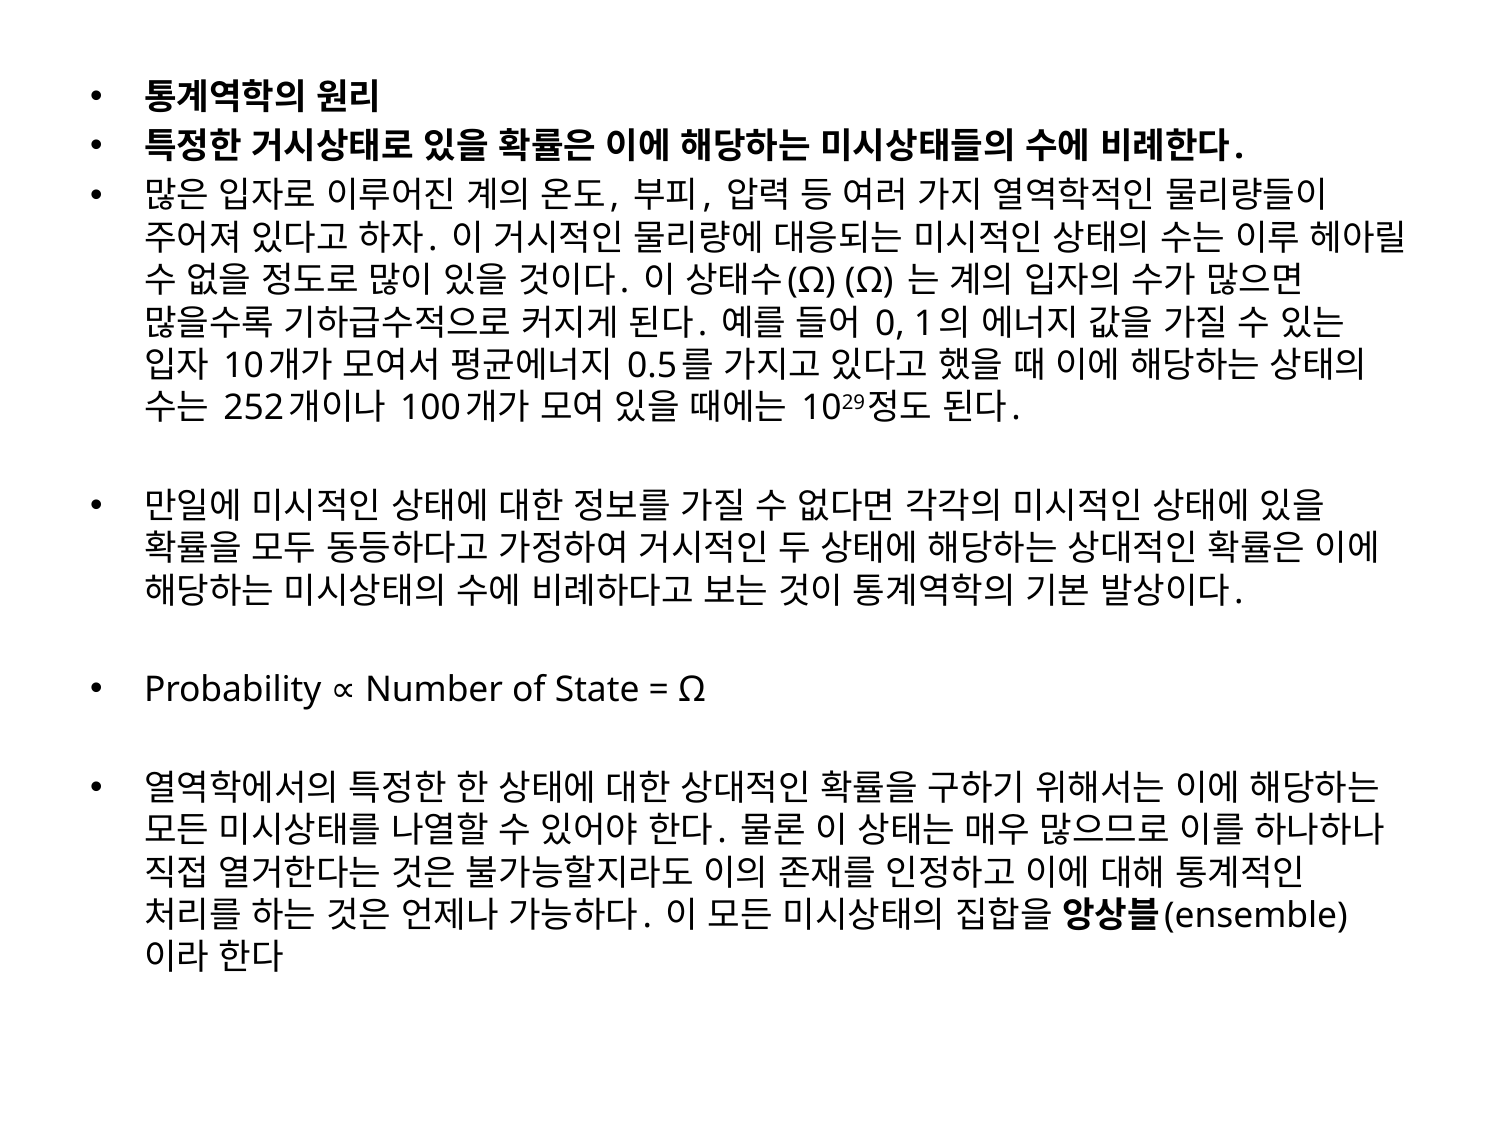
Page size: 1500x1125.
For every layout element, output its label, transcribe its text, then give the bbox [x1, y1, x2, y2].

list 통계역학의 원리 특정한 거시상태로 있을 확률은 이에 해당하는 미시상태들의 수에 비례한다. 많은 입자로 이루어진 계의 온도, 부피, 압력 등 여러 가지 열역학적인 물리량들이 주어져 있다고 하자. 이 거시적인 물리량에 대응되는 미시적인 상태의 수는 이루 헤아릴 수 없을 정도로 많이 있을 것이다. 이 상태수(Ω) (Ω) 는 계의 입자의 수가 많으면 많을수록 기하급수적으로 커지게 된다. 예를 들어 0, 1의 에너지 값을 가질 수 있는 입자 10개가 모여서 평균에너지 0.5를 가지고 있다고 했을 때 이에 해당하는 상태의 수는 252개이나 100개가 모여 있을 때에는 1029정도 된다. 만일에 미시적인 상태에 대한 정보를 가질 수 없다면 각각의 미시적인 상태에 있을 확률을 모두 동등하다고 가정하여 거시적인 두 상태에 해당하는 상대적인 확률은 이에 해당하는 미시상태의 수에 비례하다고 보는 것이 통계역학의 기본 발상이다. Probability ∝ Number of State = Ω 열역학에서의 특정한 한 상태에 대한 상대적인 확률을 구하기 위해서는 이에 해당하는 모든 미시상태를 나열할 수 있어야 한다. 물론 이 상태는 매우 많으므로 이를 하나하나 직접 열거한다는 것은 불가능할지라도 이의 존재를 인정하고 이에 대해 통계적인 처리를 하는 것은 언제나 가능하다. 이 모든 미시상태의 집합을 앙상블(ensemble)이라 한다 [75, 66, 1425, 1005]
